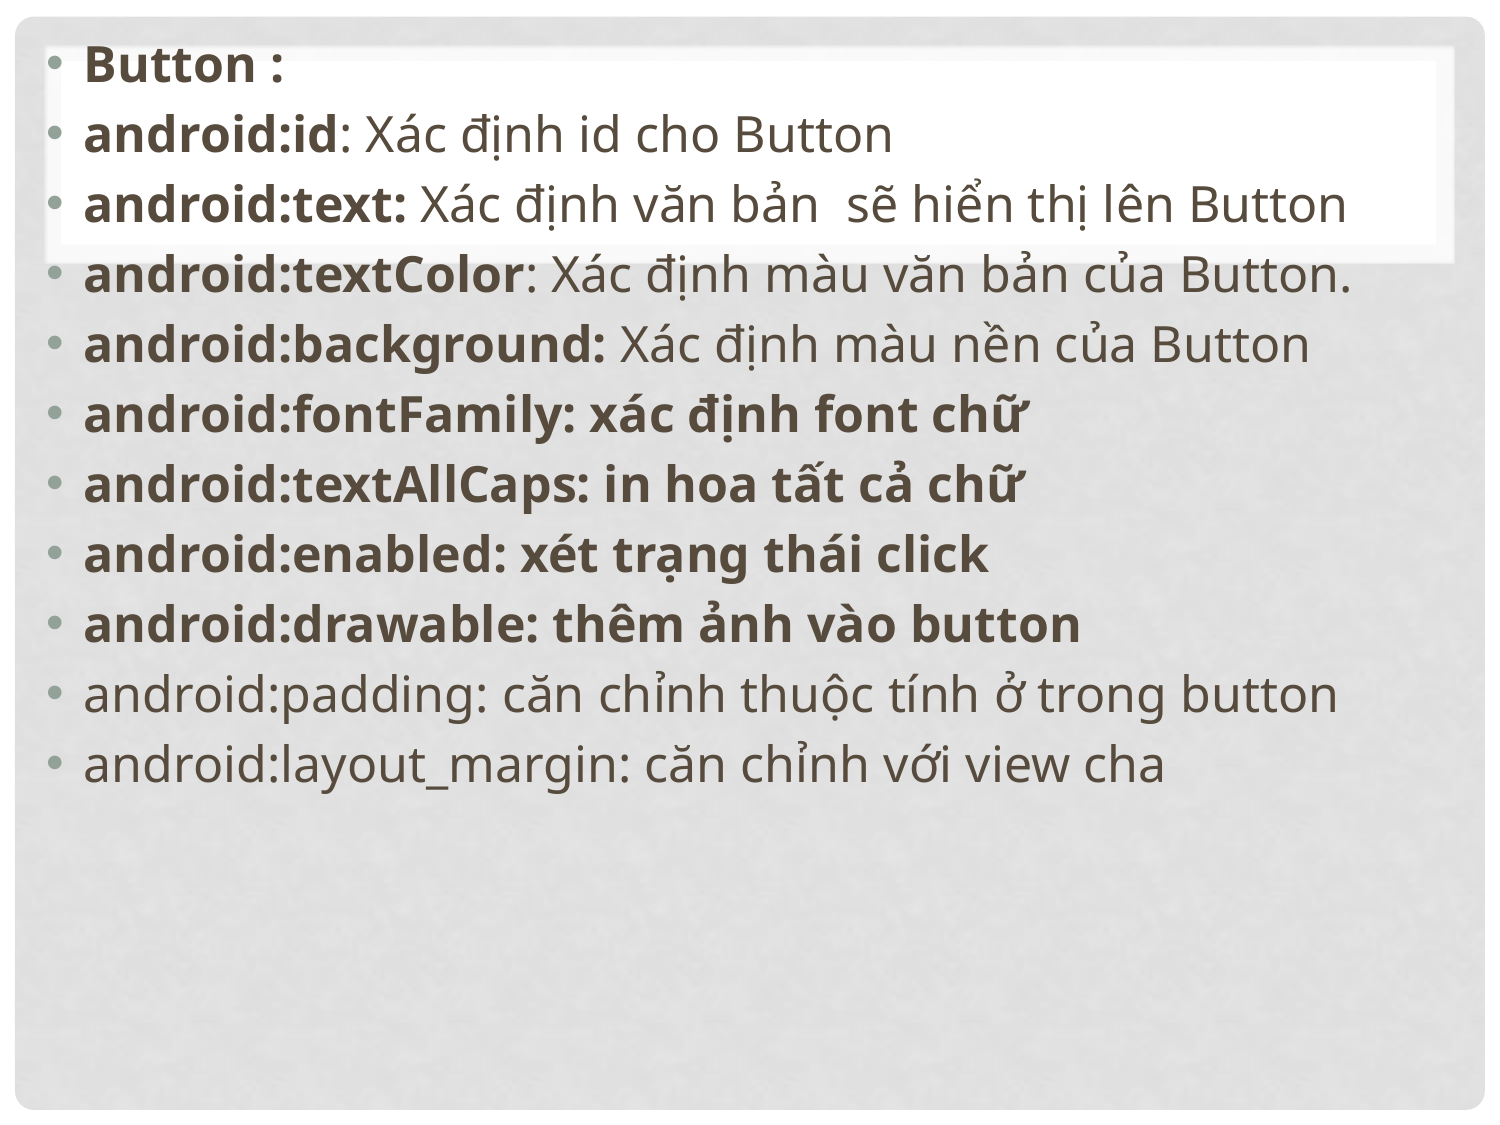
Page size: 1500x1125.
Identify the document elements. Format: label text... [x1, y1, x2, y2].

list Button : android:id: Xác định id cho Button android:text: Xác định văn bản sẽ hiển thị lên Button android:textColor: Xác định màu văn bản của Button. android:background: Xác định màu nền của Button android:fontFamily: xác định font chữ android:textAllCaps: in hoa tất cả chữ android:enabled: xét trạng thái click android:drawable: thêm ảnh vào button android:padding: căn chỉnh thuộc tính ở trong button android:layout_margin: căn chỉnh với view cha [12, 24, 1498, 1100]
